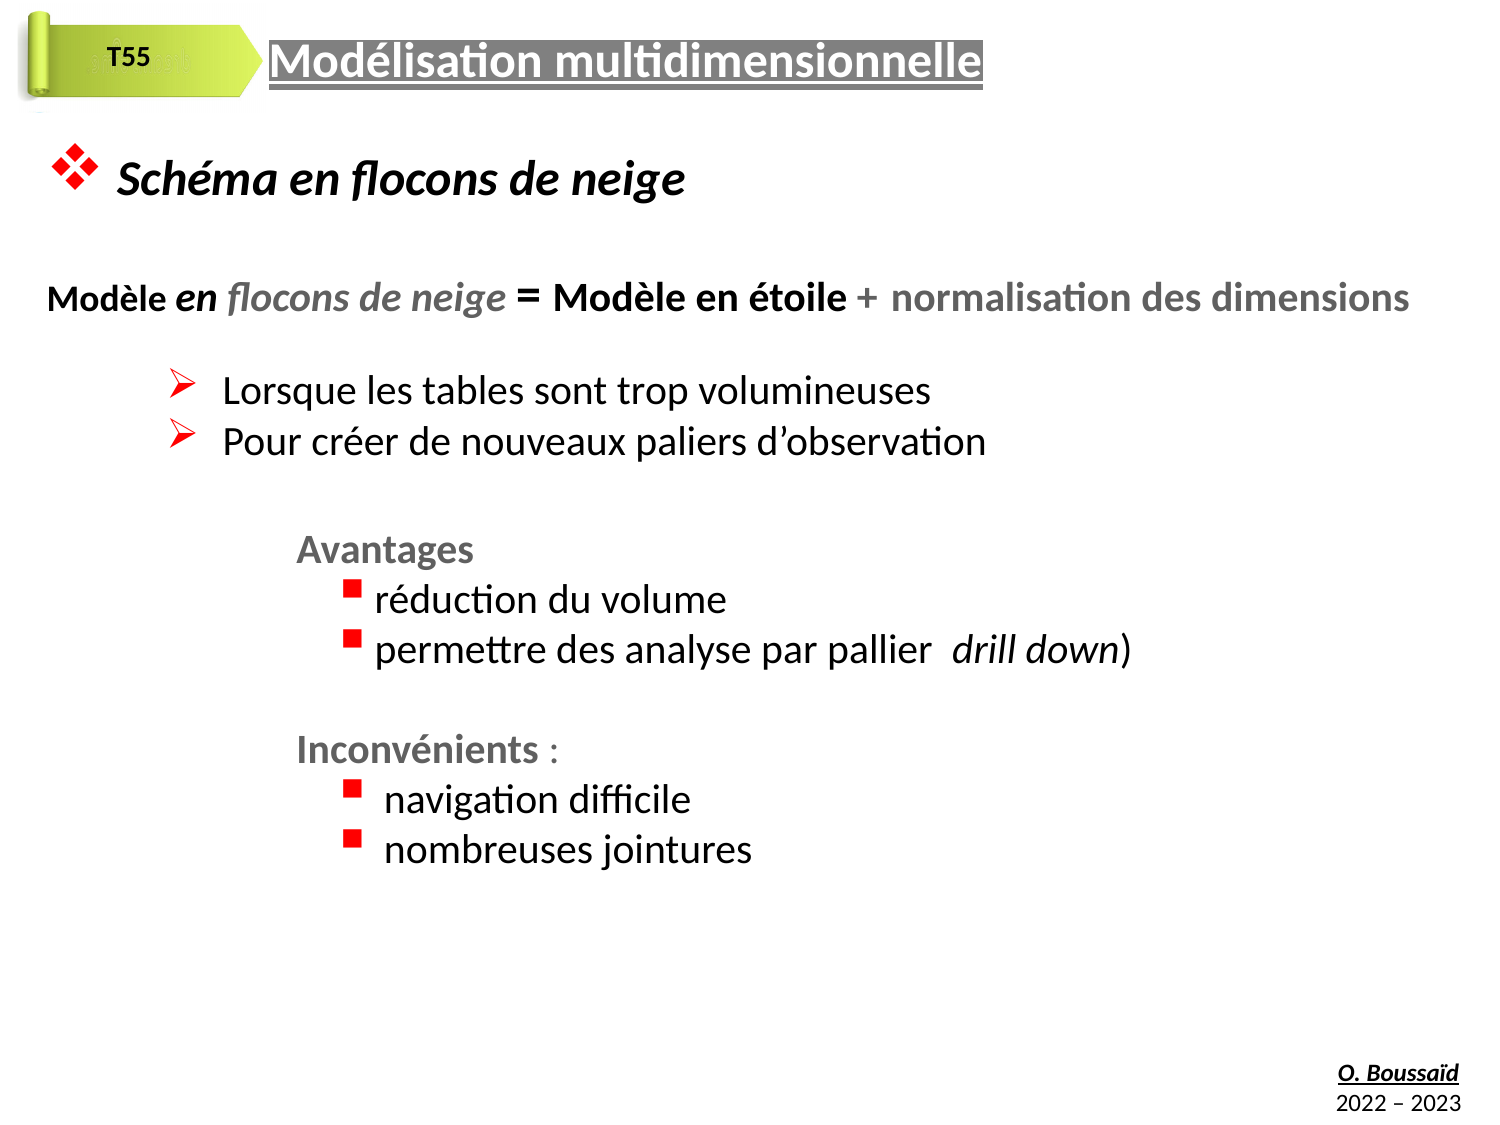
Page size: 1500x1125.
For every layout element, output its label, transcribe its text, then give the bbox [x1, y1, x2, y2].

text_box Modèle en flocons de neige = Modèle en étoile + normalisation des dimensions [31, 246, 1497, 331]
text_box Lorsque les tables sont trop volumineuses Pour créer de nouveaux paliers d’observation [76, 355, 1214, 471]
text_box Schéma en flocons de neige [31, 137, 1300, 213]
text_box Avantages : réduction du volume permettre des analyse par pallier drill down) Inconvénients : navigation difficile nombreuses jointures [206, 514, 1447, 880]
text_box Modélisation multidimensionnelle [253, 19, 1120, 95]
picture [17, 3, 266, 113]
